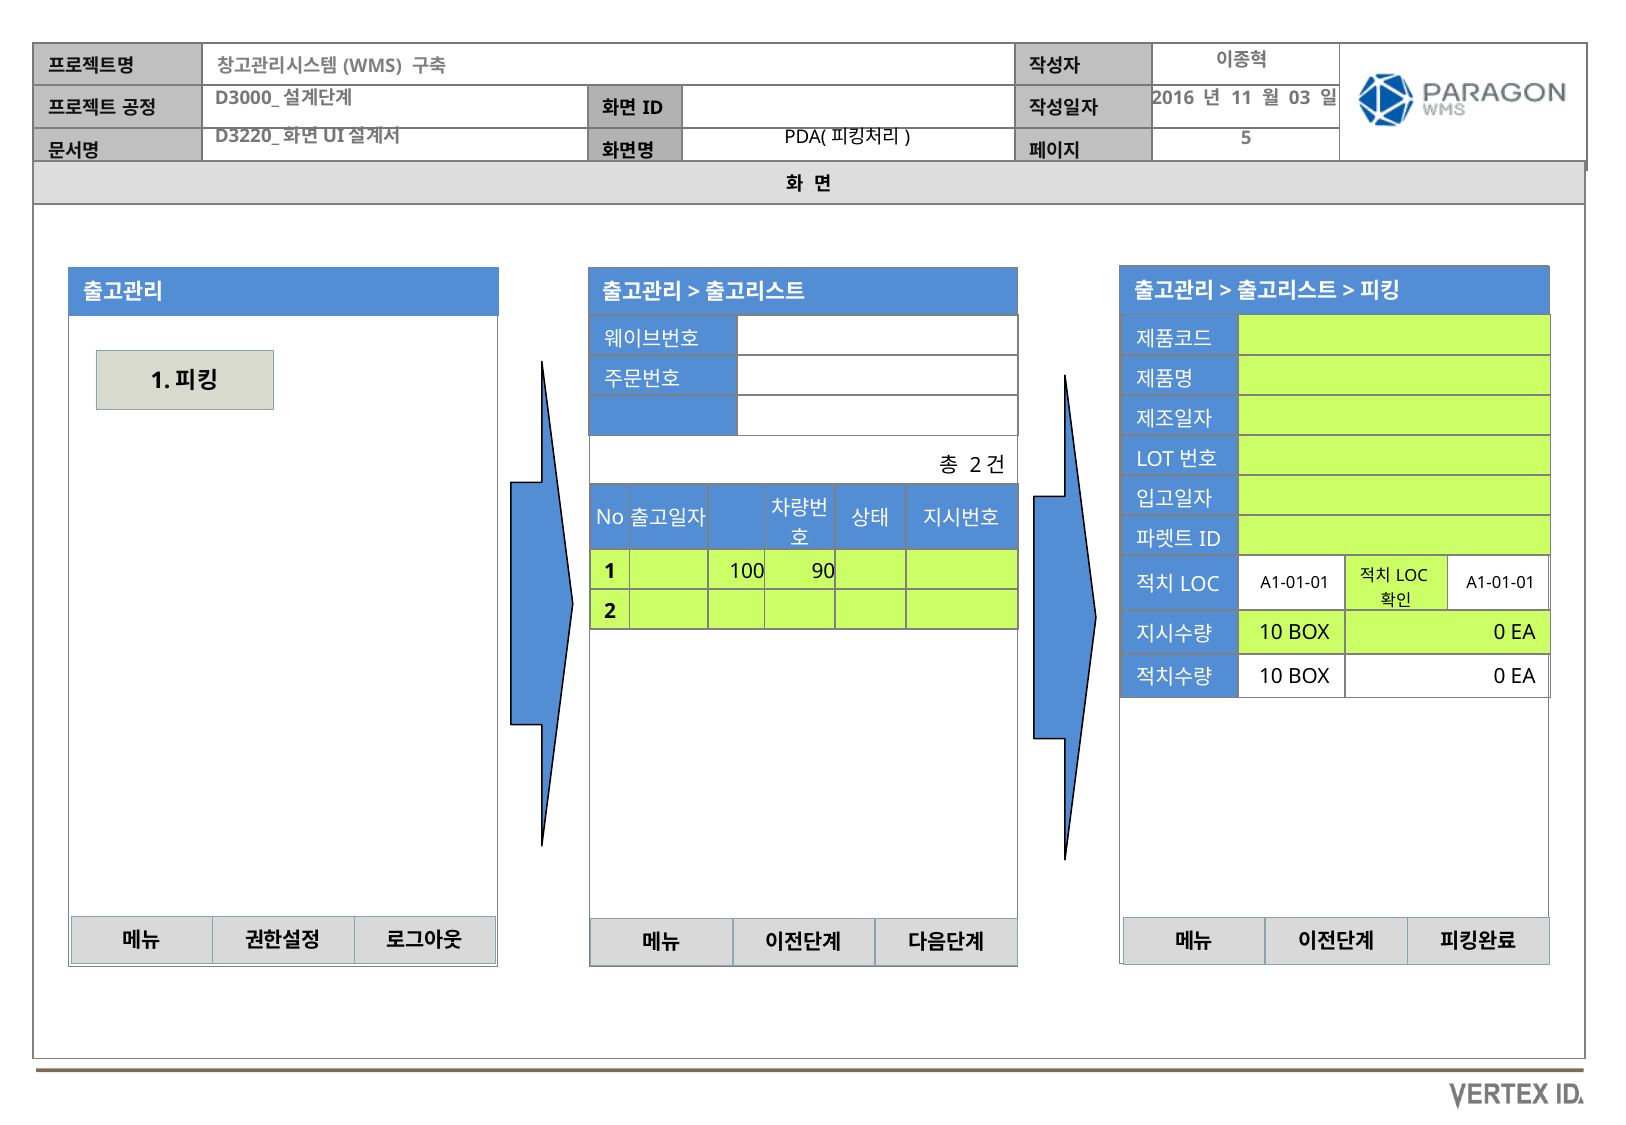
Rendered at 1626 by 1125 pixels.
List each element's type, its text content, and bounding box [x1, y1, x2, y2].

table_cell [590, 396, 736, 435]
text_box 이전단계 [731, 916, 877, 967]
table_cell 1 [591, 550, 629, 588]
text_box 이종혁 [1123, 39, 1361, 78]
table_cell [630, 550, 707, 588]
text_box 권한설정 [210, 914, 356, 965]
table_cell 주문번호 [590, 356, 736, 394]
text_box PDA(피킹처리) [683, 117, 1011, 155]
table_header 출고일자 [630, 485, 707, 548]
table_cell [630, 590, 707, 628]
table_cell [738, 356, 1017, 394]
table_cell [836, 550, 905, 588]
table_cell [765, 590, 834, 628]
text_box [587, 317, 1020, 968]
table_header 차량번호 [765, 485, 834, 548]
table_cell 100 [709, 550, 764, 588]
text_box [1033, 375, 1096, 860]
text_box 1.피킹 [94, 348, 275, 412]
table_cell [709, 590, 764, 628]
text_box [1119, 265, 1550, 964]
text_box 출고관리 [66, 265, 500, 317]
table_header No [591, 485, 629, 548]
table_cell [907, 550, 1017, 588]
table_header 상태 [836, 485, 905, 548]
text_box 메뉴 [589, 916, 731, 967]
table_header 지시번호 [907, 485, 1017, 548]
text_box 2016 년 11 월 03 일 [1126, 78, 1363, 116]
table_cell [738, 396, 1017, 435]
picture [1354, 72, 1572, 129]
table_cell 90 [765, 550, 834, 588]
text_box 다음단계 [877, 916, 1019, 967]
text_box [510, 361, 573, 846]
table_cell [836, 590, 905, 628]
table_header [709, 485, 764, 548]
table_cell 2 [591, 590, 629, 628]
text_box 로그아웃 [356, 914, 497, 965]
text_box 메뉴 [69, 914, 210, 965]
text_box [66, 317, 499, 968]
text_box 총 2건 [925, 444, 1020, 484]
table_header 웨이브번호 [590, 316, 736, 354]
table_cell [907, 590, 1017, 628]
text_box 출고관리>출고리스트 [586, 265, 1020, 317]
table_header [738, 316, 1017, 354]
